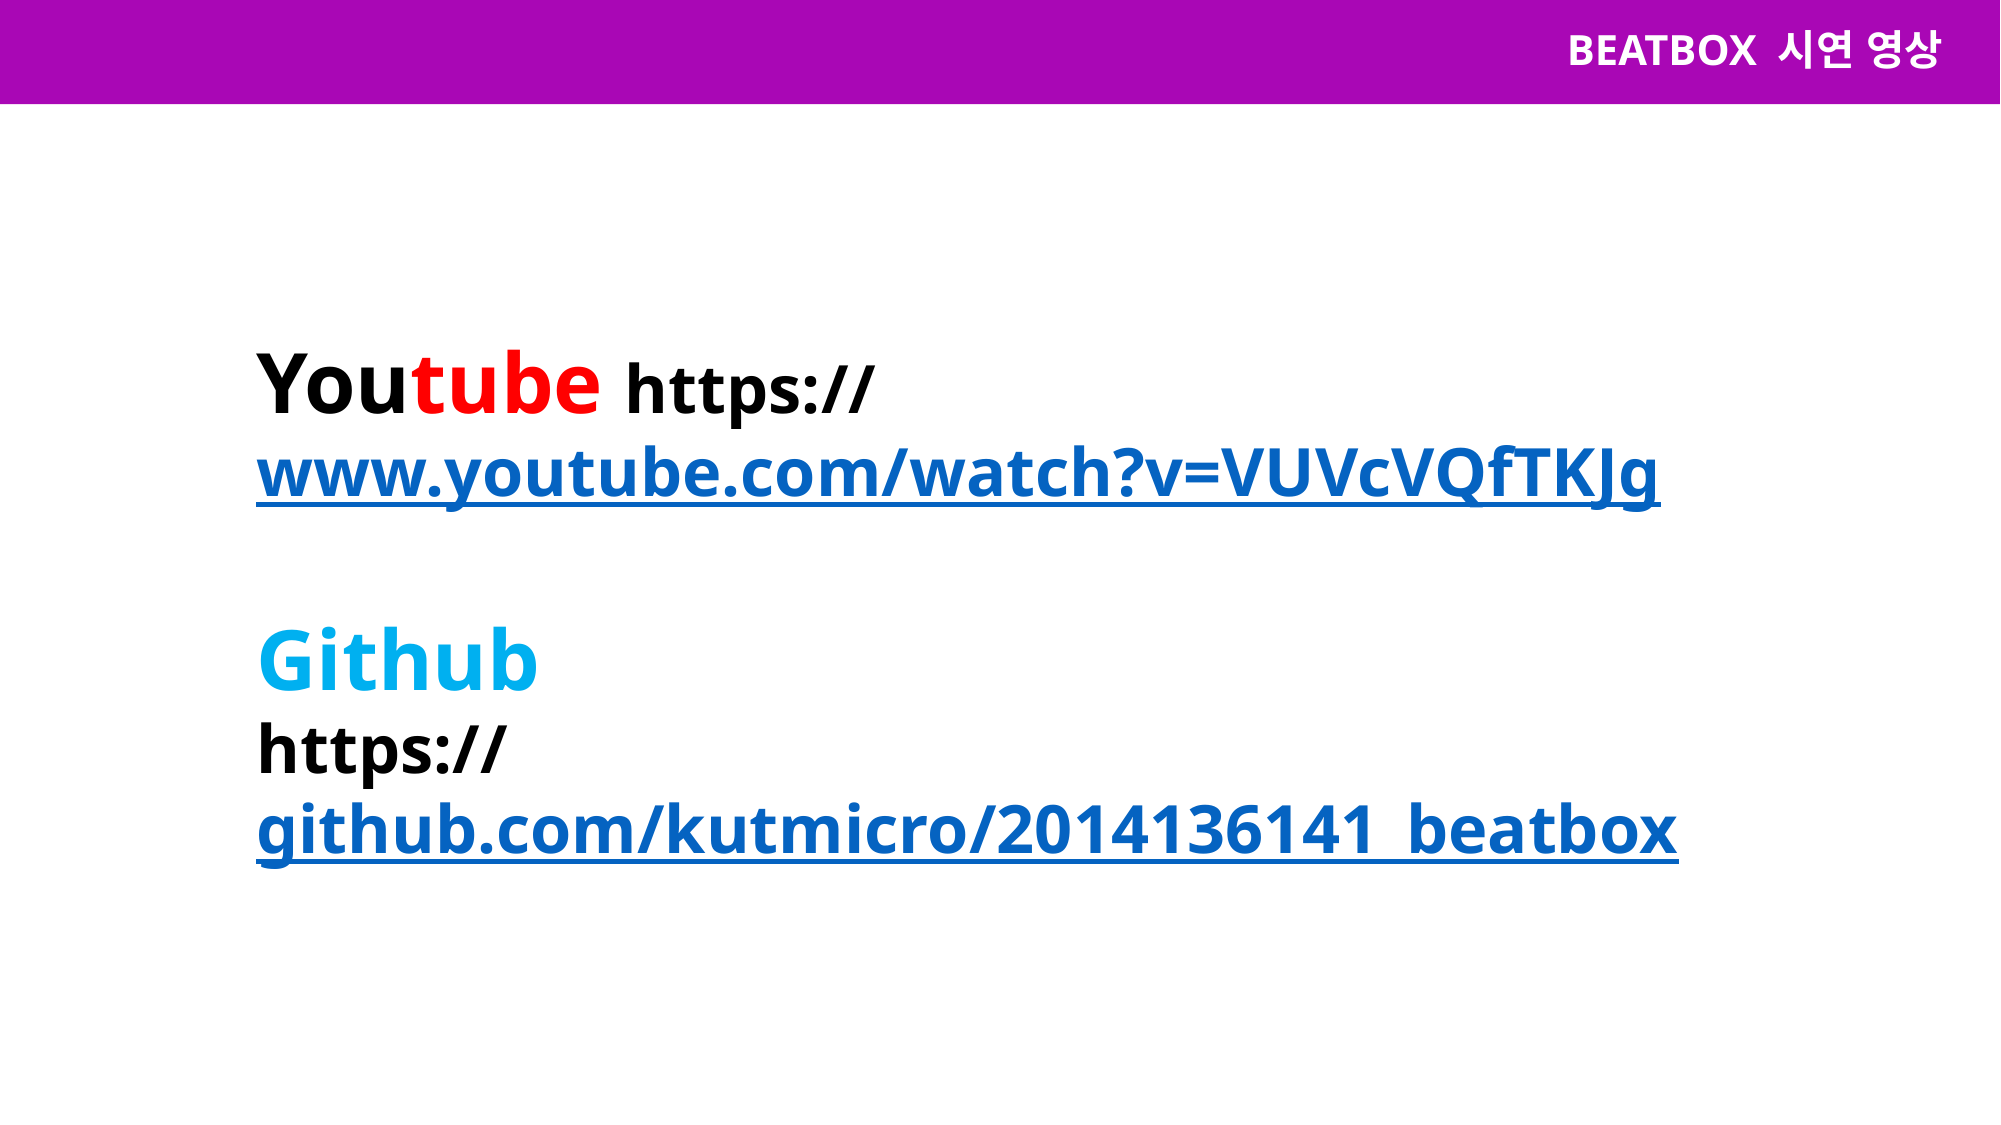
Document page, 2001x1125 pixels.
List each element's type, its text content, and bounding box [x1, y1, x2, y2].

text_box Youtube https://www.youtube.com/watch?v=VUVcVQfTKJg [241, 322, 1882, 529]
text_box Github https://github.com/kutmicro/2014136141_beatbox [241, 599, 1938, 886]
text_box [0, 0, 2000, 105]
